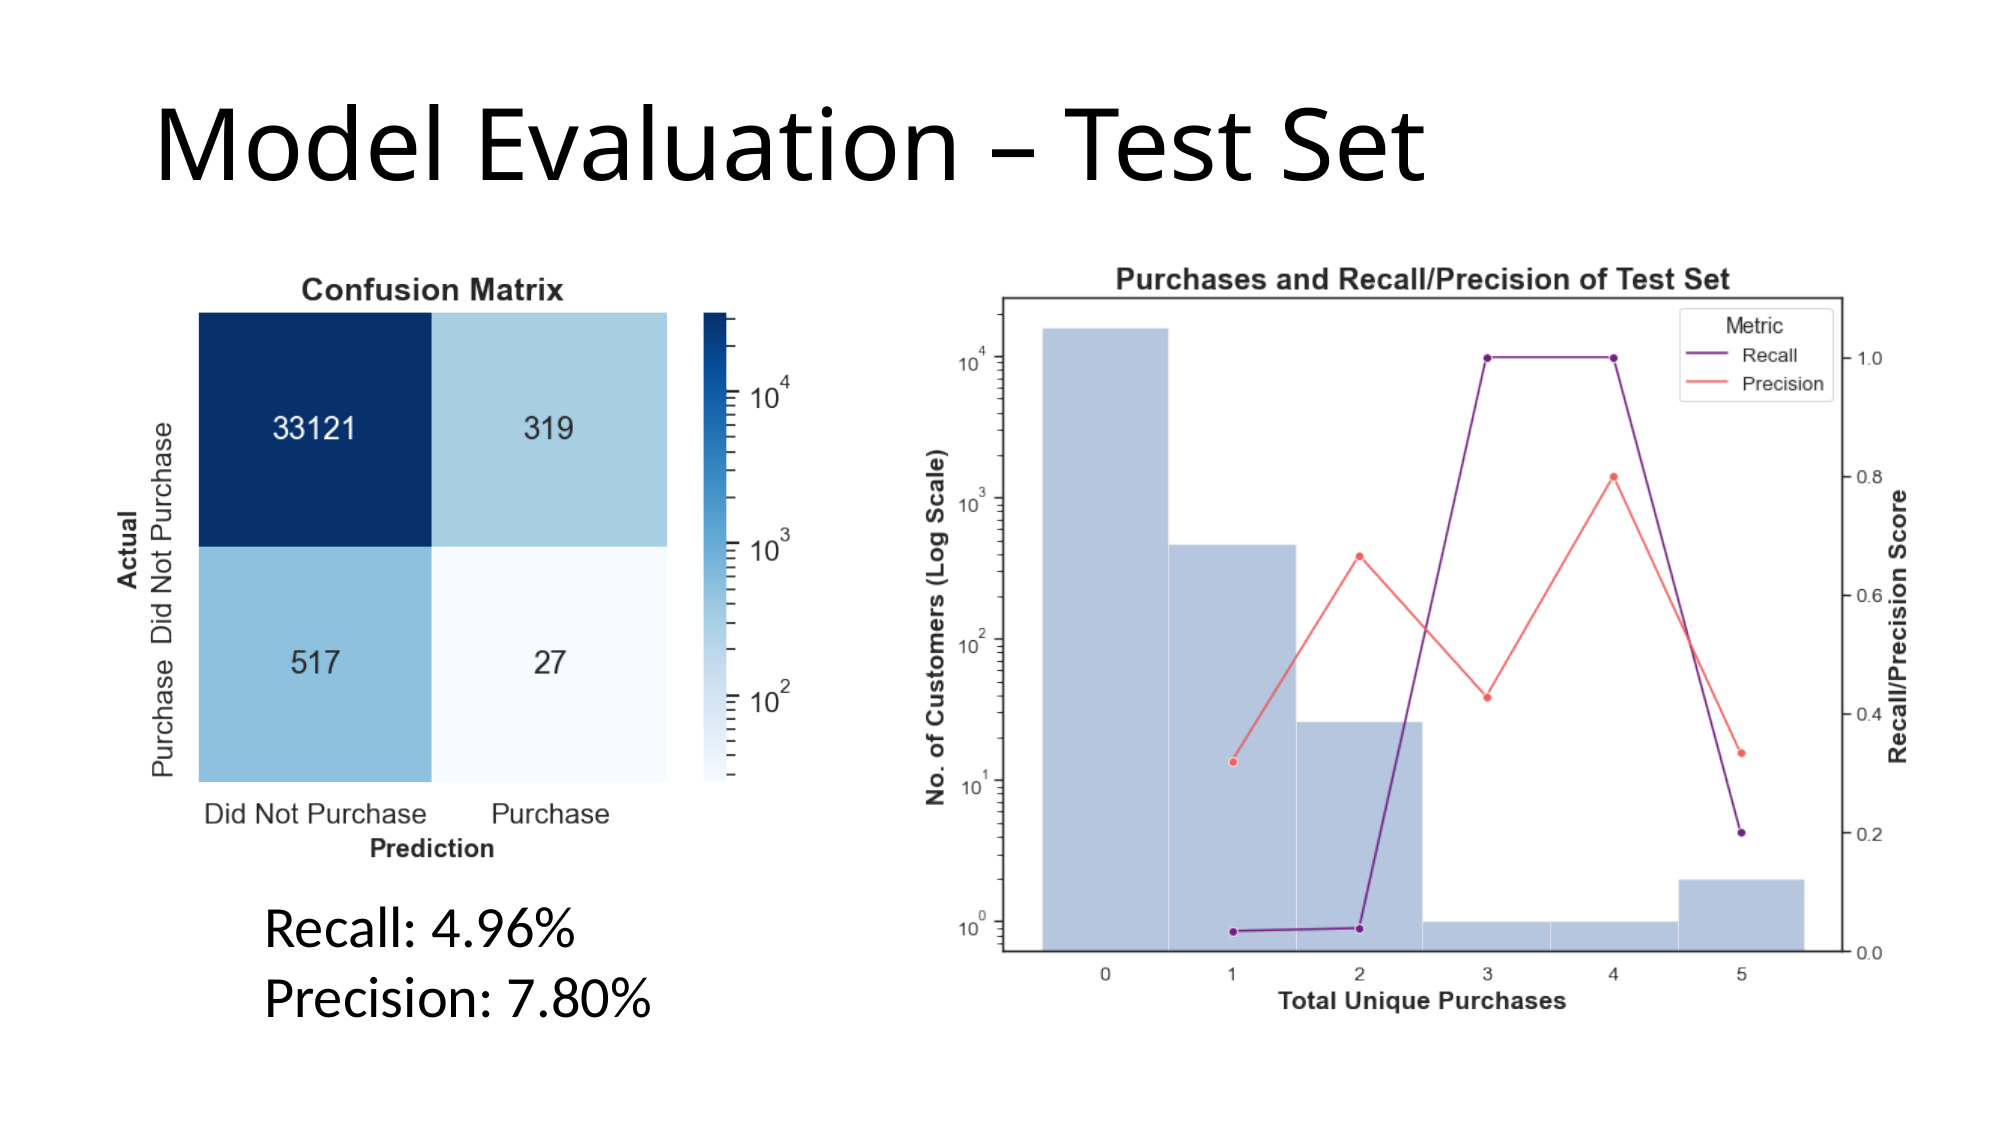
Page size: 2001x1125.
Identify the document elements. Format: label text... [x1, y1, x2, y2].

picture [103, 262, 807, 877]
text_box Recall: 4.96% Precision: 7.80% [249, 881, 727, 1037]
picture [917, 257, 1923, 1023]
text_box Model Evaluation – Test Set [137, 39, 1825, 258]
